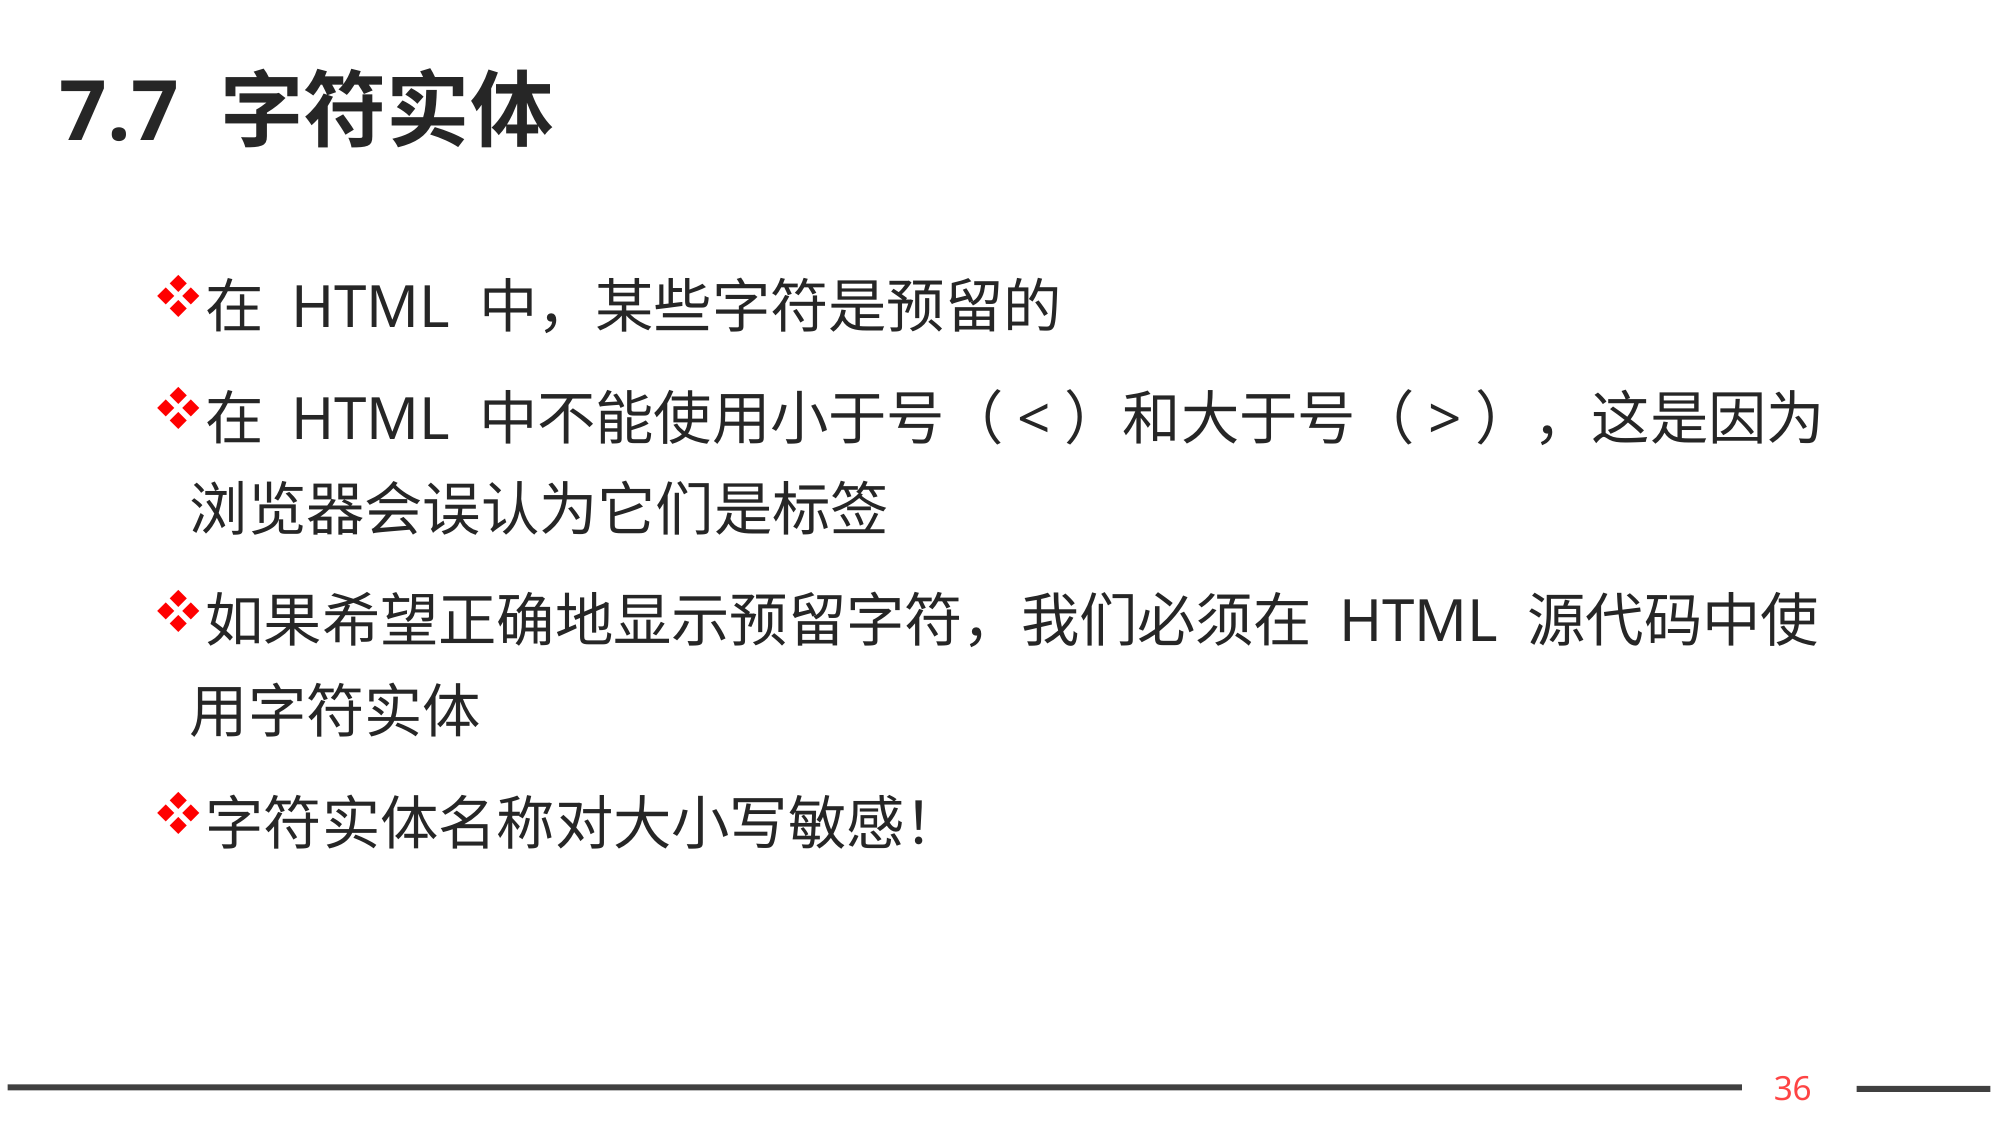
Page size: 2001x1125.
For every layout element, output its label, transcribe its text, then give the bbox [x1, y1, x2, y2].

title 7.7 字符实体 [44, 4, 1770, 222]
list 在 HTML 中，某些字符是预留的 在 HTML 中不能使用小于号（<）和大于号（>），这是因为浏览器会误认为它们是标签 如果希望正确地显示预留字符，我们必须在 HTML 源代码中使用字符实体 字符实体名称对大小写敏感！ [137, 240, 1863, 955]
